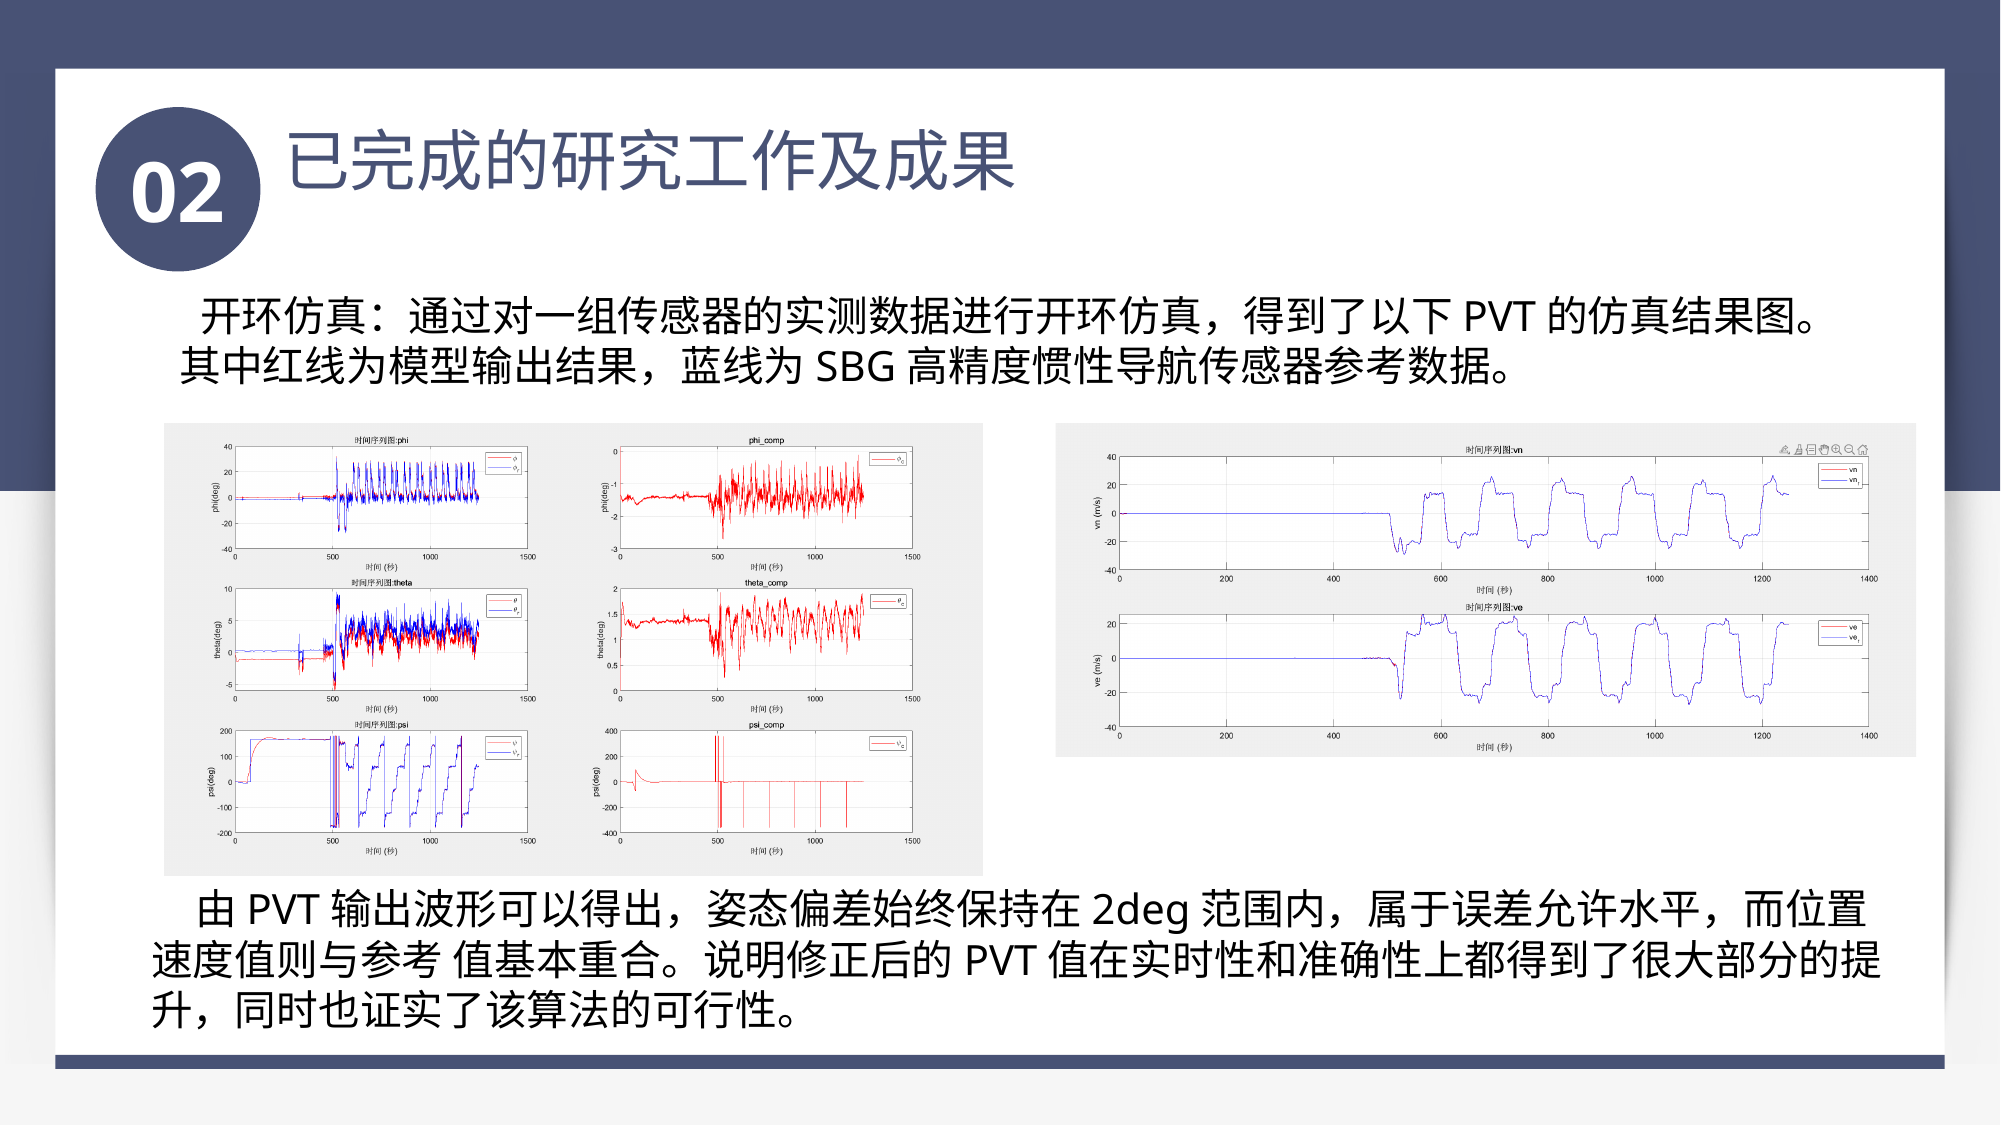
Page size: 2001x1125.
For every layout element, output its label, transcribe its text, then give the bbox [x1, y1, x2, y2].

text_box 开环仿真：通过对一组传感器的实测数据进行开环仿真，得到了以下PVT的仿真结果图。其中红线为模型输出结果，蓝线为SBG高精度惯性导航传感器参考数据。 [164, 282, 1860, 398]
text_box [119, 107, 237, 131]
text_box [118, 246, 238, 272]
text_box [136, 300, 1888, 725]
picture [1055, 423, 1917, 757]
text_box 02 [98, 131, 258, 246]
text_box 由PVT输出波形可以得出，姿态偏差始终保持在2deg范围内，属于误差允许水平，而位置速度值则与参考 值基本重合。说明修正后的PVT值在实时性和准确性上都得到了很大部分的提升，同时也证实了该算法的可行性。 [136, 875, 1917, 1041]
picture [164, 423, 983, 876]
text_box 已完成的研究工作及成果 [268, 111, 1033, 206]
